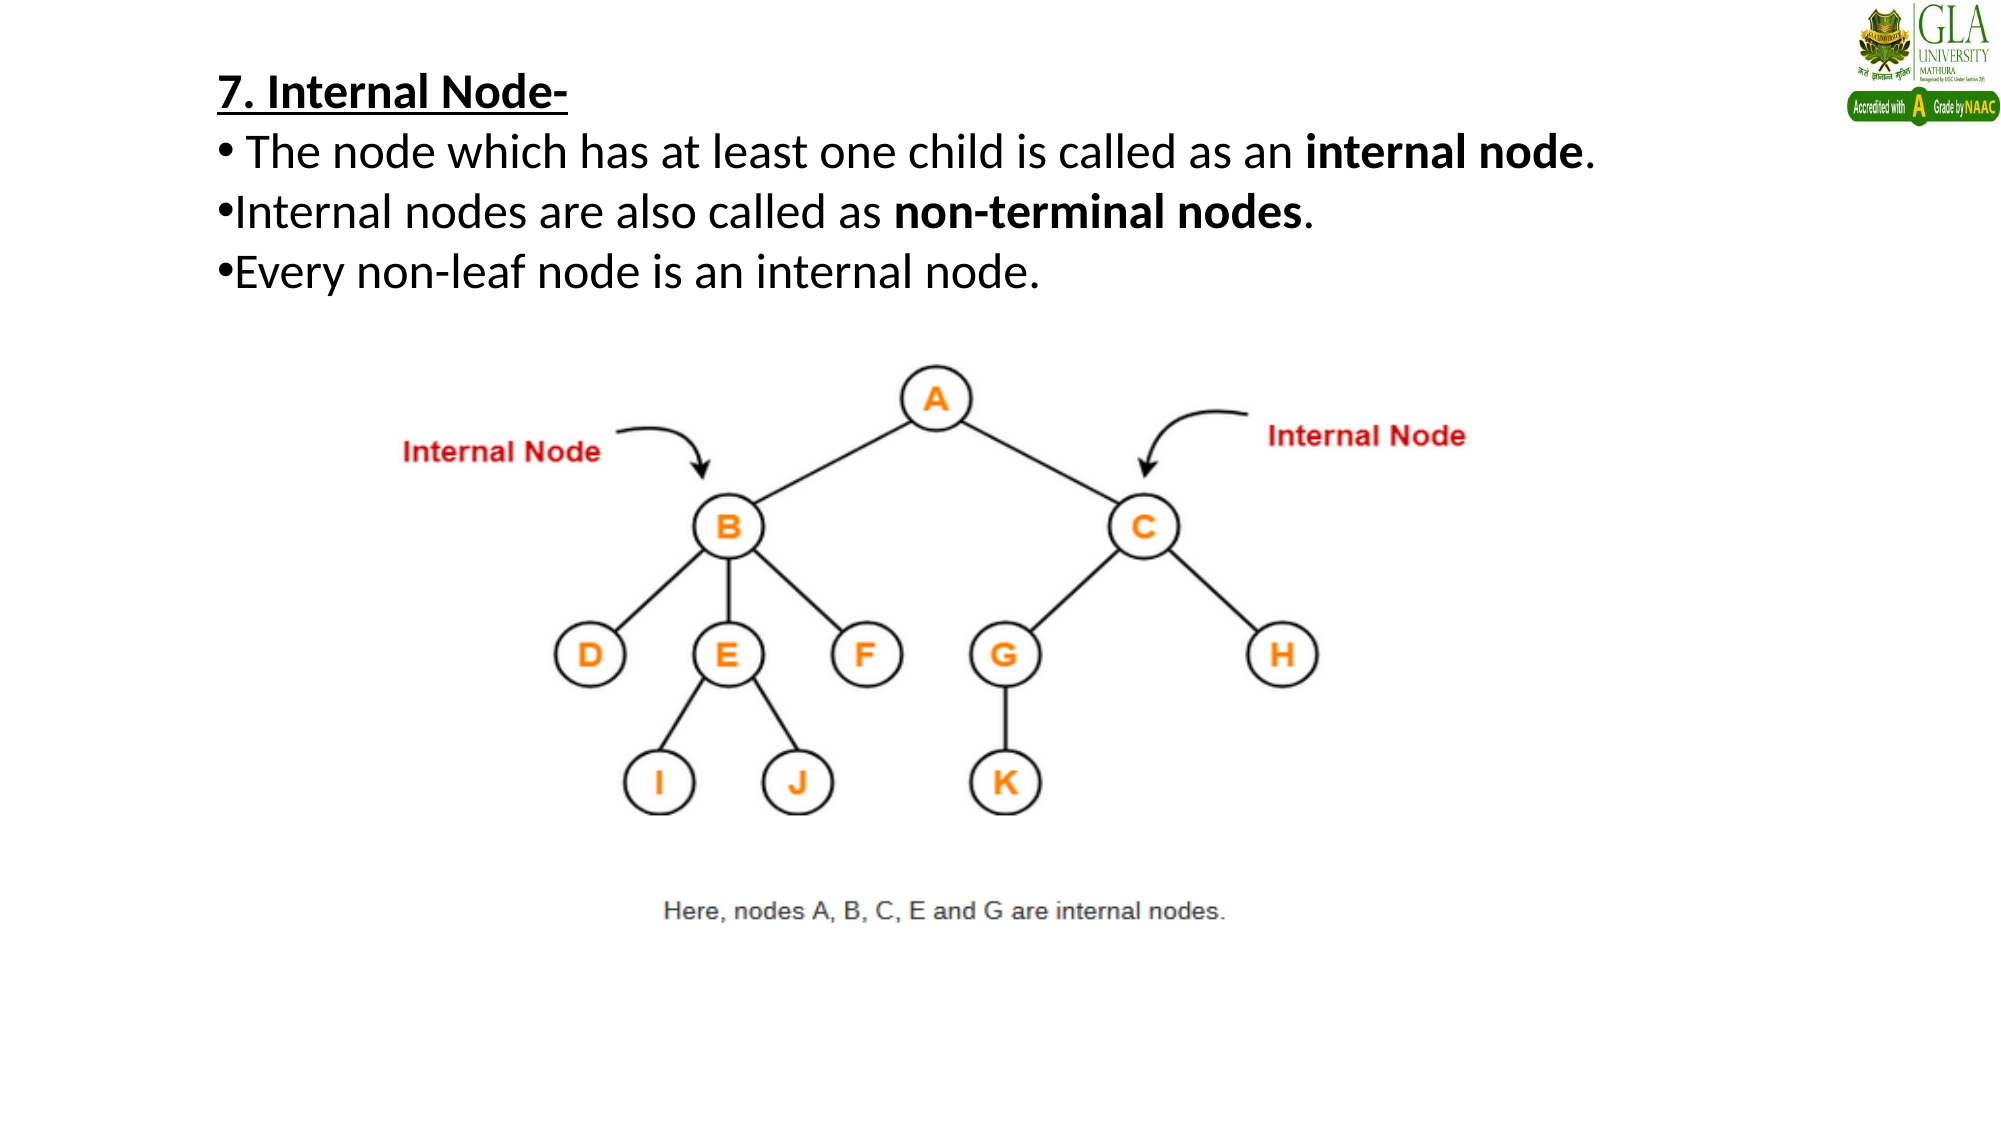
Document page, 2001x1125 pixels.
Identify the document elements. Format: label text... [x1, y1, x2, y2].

picture [386, 352, 1476, 941]
text_box 7. Internal Node- The node which has at least one child is called as an internal node. Internal nodes are also called as non-terminal nodes. Every non-leaf node is an internal node. [202, 51, 1718, 307]
picture [1846, 0, 2000, 128]
